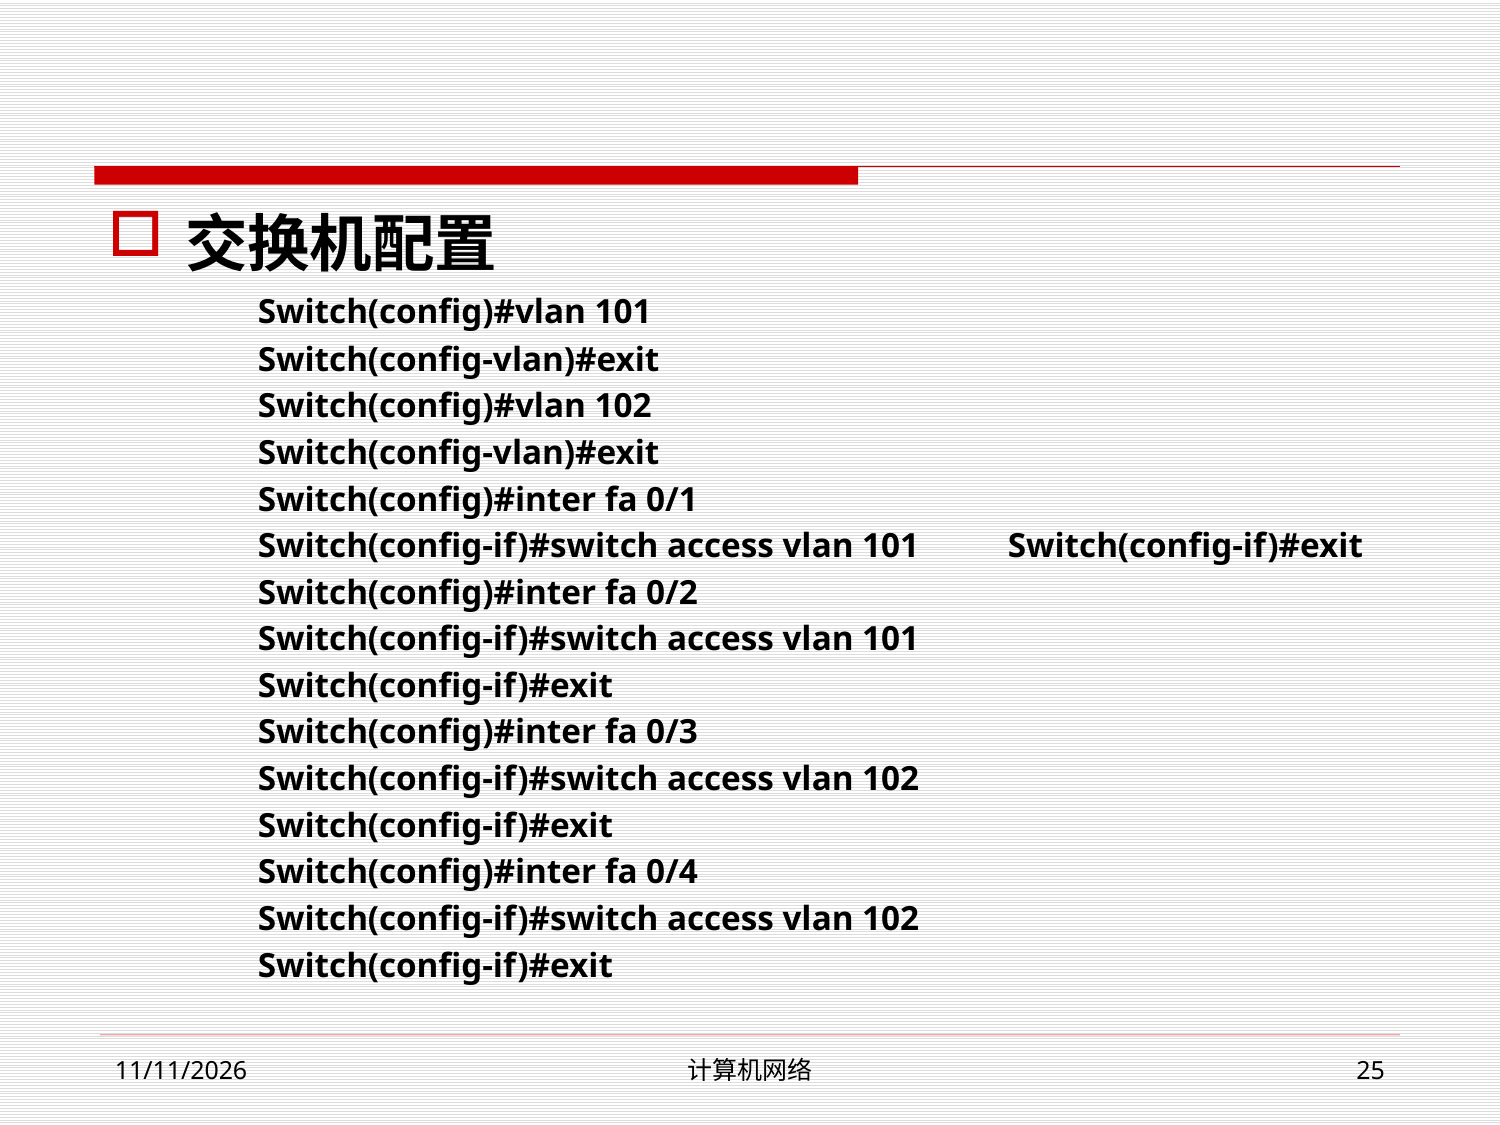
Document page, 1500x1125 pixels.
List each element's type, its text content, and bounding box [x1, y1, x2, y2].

slide_number 25 [1074, 1046, 1400, 1103]
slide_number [99, 1046, 425, 1103]
list 交换机配置 Switch(config)#vlan 101 Switch(config-vlan)#exit Switch(config)#vlan 102 Switch(config-vlan)#exit Switch(config)#inter fa 0/1 Switch(config-if)#switch access vlan 101 Switch(config-if)#exit Switch(config)#inter fa 0/2 Switch(config-if)#switch access vlan 101 Switch(config-if)#exit Switch(config)#inter fa 0/3 Switch(config-if)#switch access vlan 102 Switch(config-if)#exit Switch(config)#inter fa 0/4 Switch(config-if)#switch access vlan 102 Switch(config-if)#exit [92, 196, 1406, 1024]
footer 计算机网络 [512, 1046, 988, 1103]
